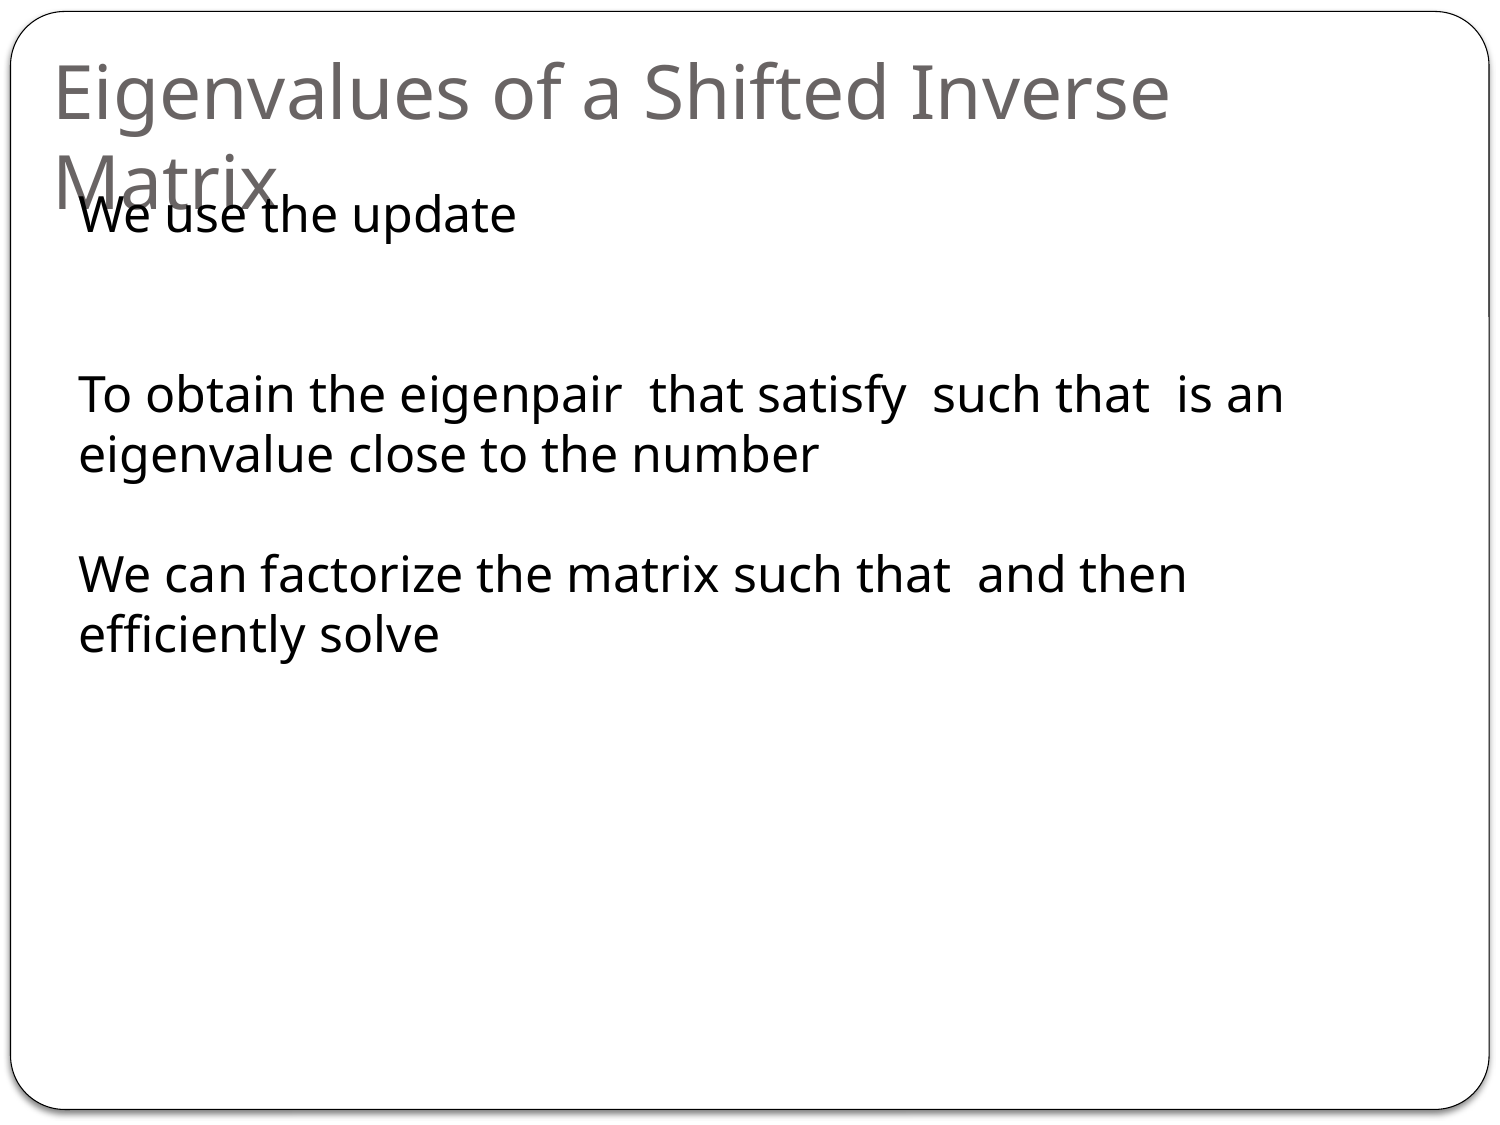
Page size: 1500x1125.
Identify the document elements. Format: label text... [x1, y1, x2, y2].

text_box Eigenvalues of a Shifted Inverse Matrix [37, 37, 1380, 233]
